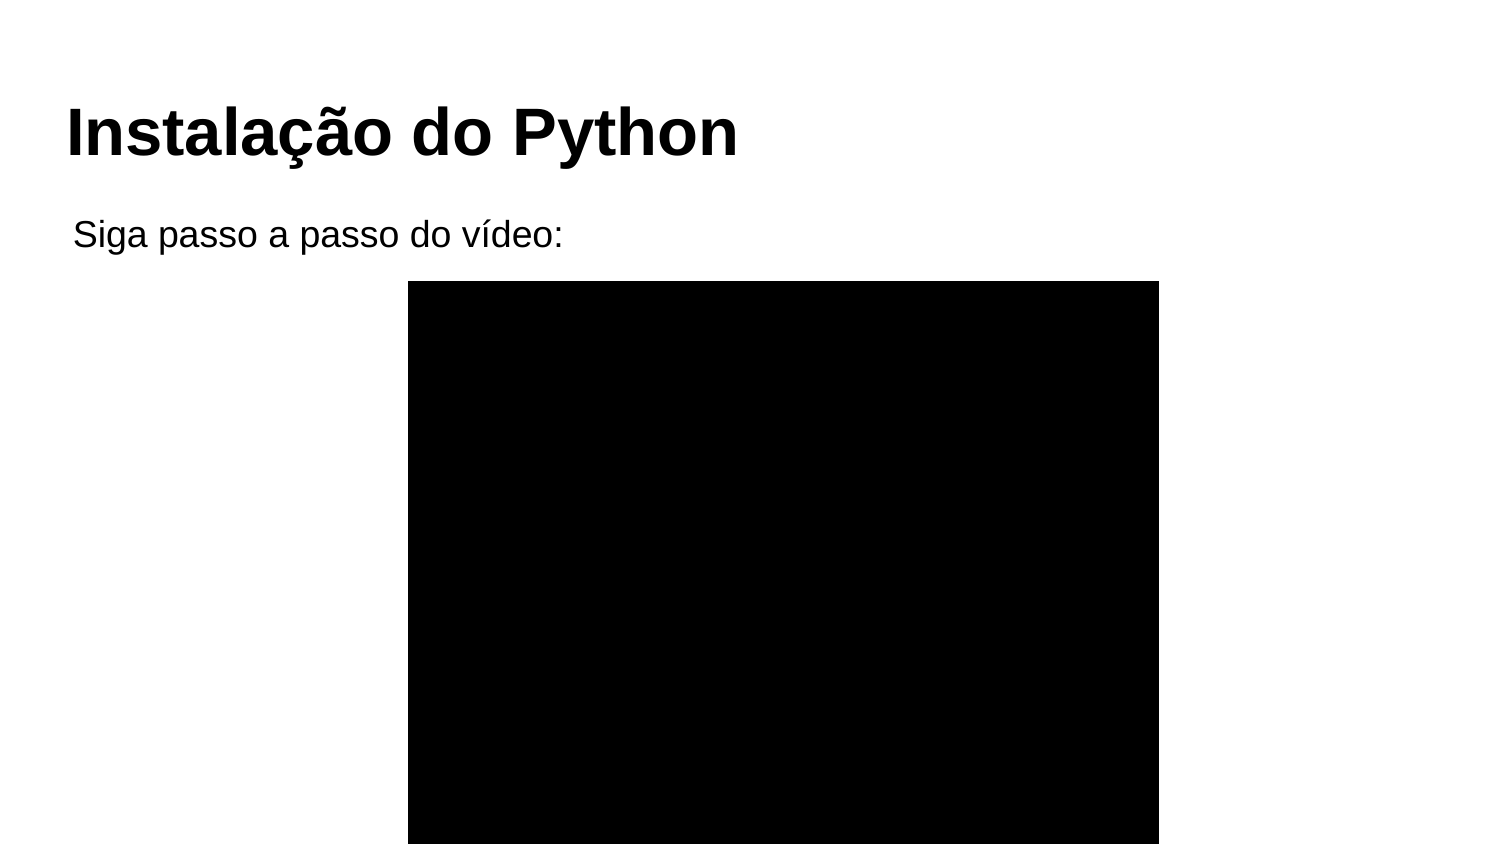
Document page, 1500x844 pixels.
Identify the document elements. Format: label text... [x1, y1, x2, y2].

title Instalação do Python [51, 72, 1449, 167]
text_box Siga passo a passo do vídeo: [57, 195, 1442, 760]
picture [408, 281, 1160, 844]
